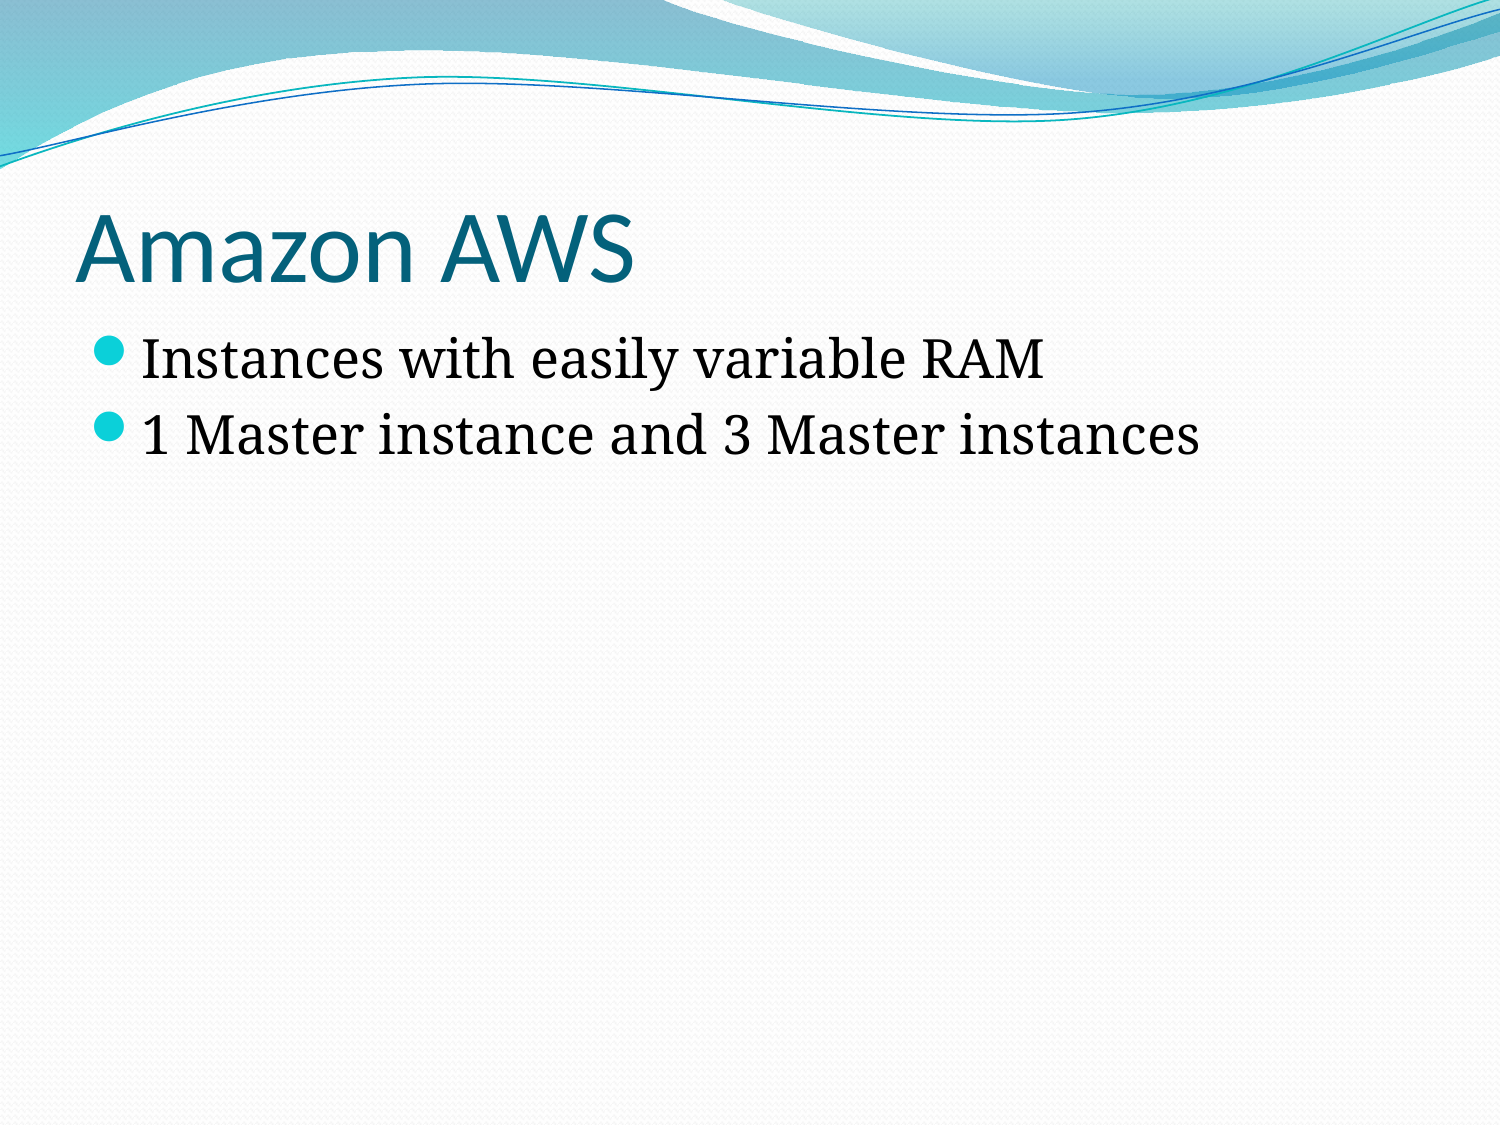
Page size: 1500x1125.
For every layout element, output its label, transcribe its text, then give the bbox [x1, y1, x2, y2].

list Instances with easily variable RAM 1 Master instance and 3 Master instances [75, 317, 1425, 1038]
title Amazon AWS [75, 115, 1425, 303]
